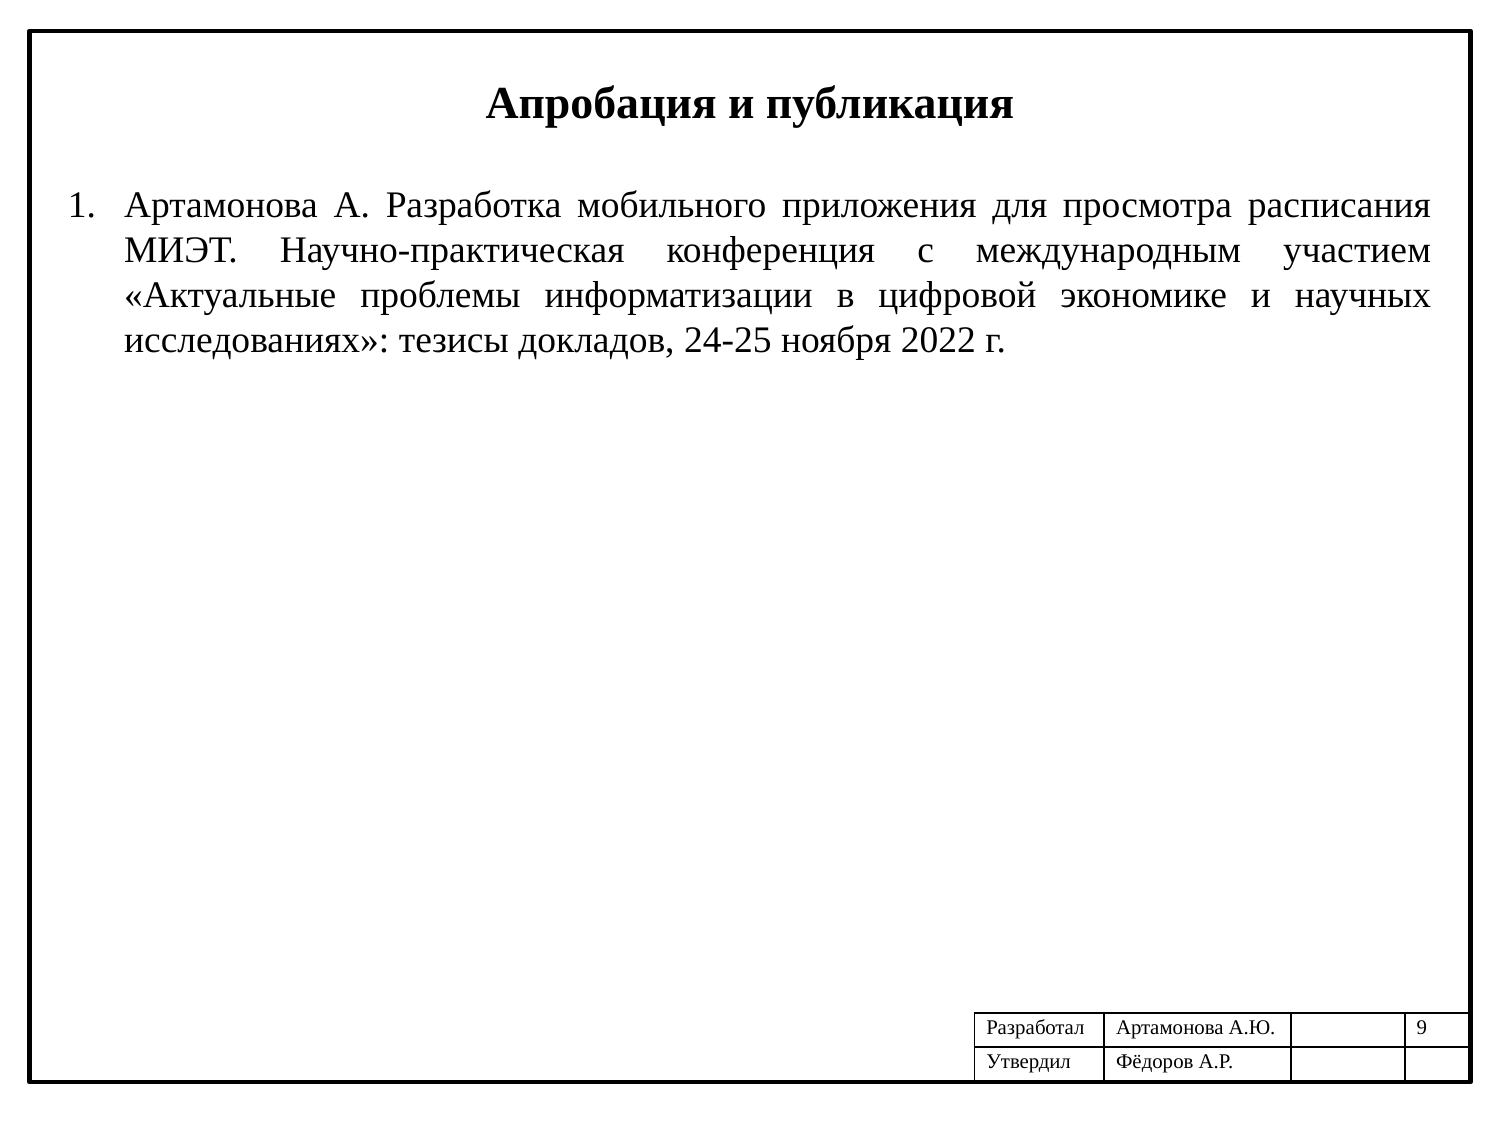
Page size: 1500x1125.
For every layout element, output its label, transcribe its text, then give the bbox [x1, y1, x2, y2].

text_box [27, 29, 1473, 1084]
text_box Апробация и публикация [470, 64, 1030, 135]
table_cell Утвердил [975, 1048, 1103, 1080]
table_header [1292, 1014, 1404, 1046]
table_cell [1406, 1048, 1470, 1080]
table_cell [1292, 1048, 1404, 1080]
table_header Артамонова А.Ю. [1105, 1014, 1290, 1046]
table_cell Фёдоров А.Р. [1105, 1048, 1290, 1080]
table_header 9 [1406, 1014, 1470, 1046]
text_box Артамонова А. Разработка мобильного приложения для просмотра расписания МИЭТ. Научно-практическая конференция с международным участием «Актуальные проблемы информатизации в цифровой экономике и научных исследованиях»: тезисы докладов, 24-25 ноября 2022 г. [53, 172, 1447, 368]
table_header Разработал [975, 1014, 1103, 1046]
